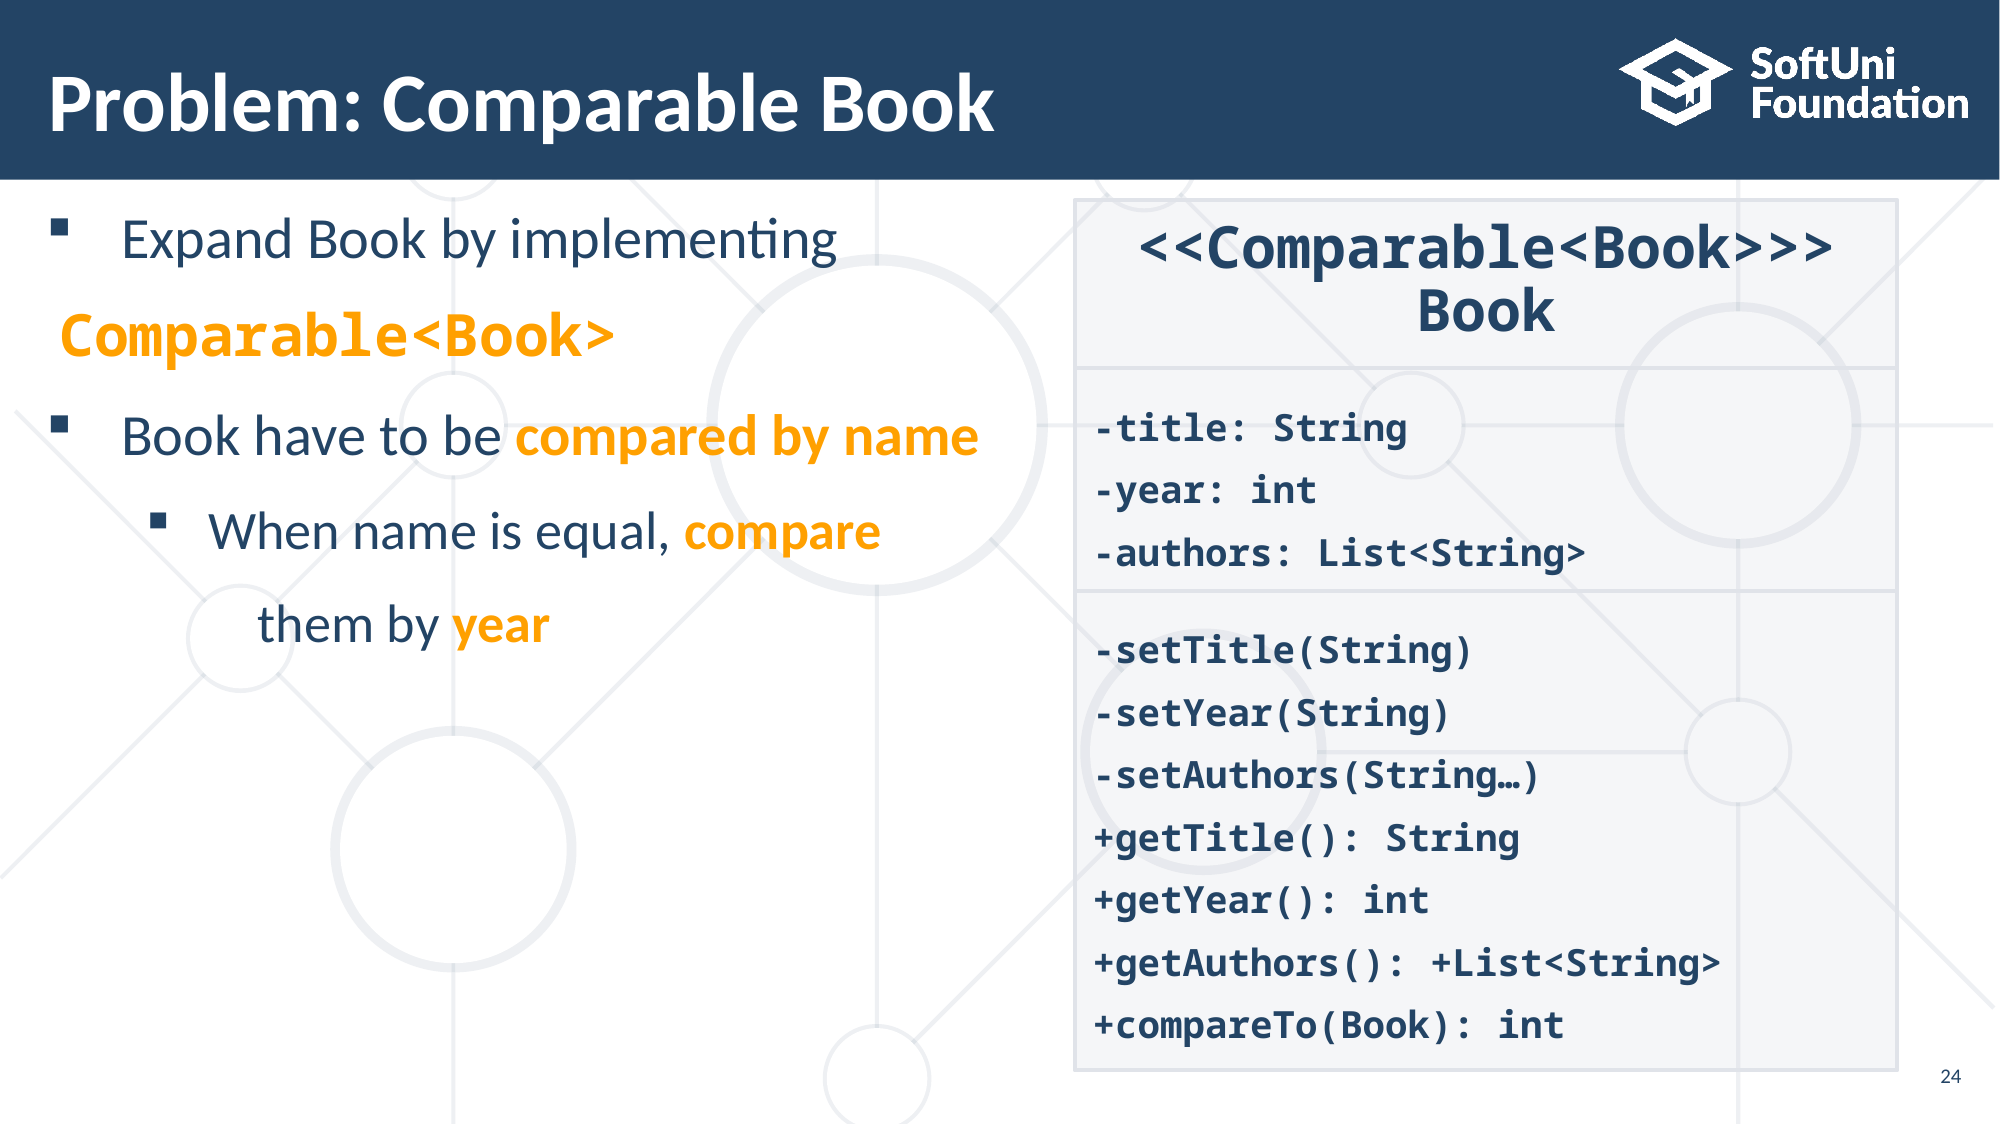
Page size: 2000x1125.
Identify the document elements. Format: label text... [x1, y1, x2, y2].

title Problem: Comparable Book [30, 6, 1602, 189]
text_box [1074, 199, 1898, 1071]
text_box Expand Book by implementing Comparable<Book> Book have to be compared by name When name is equal, compare them by year [31, 188, 1968, 1103]
picture [1618, 38, 1968, 126]
